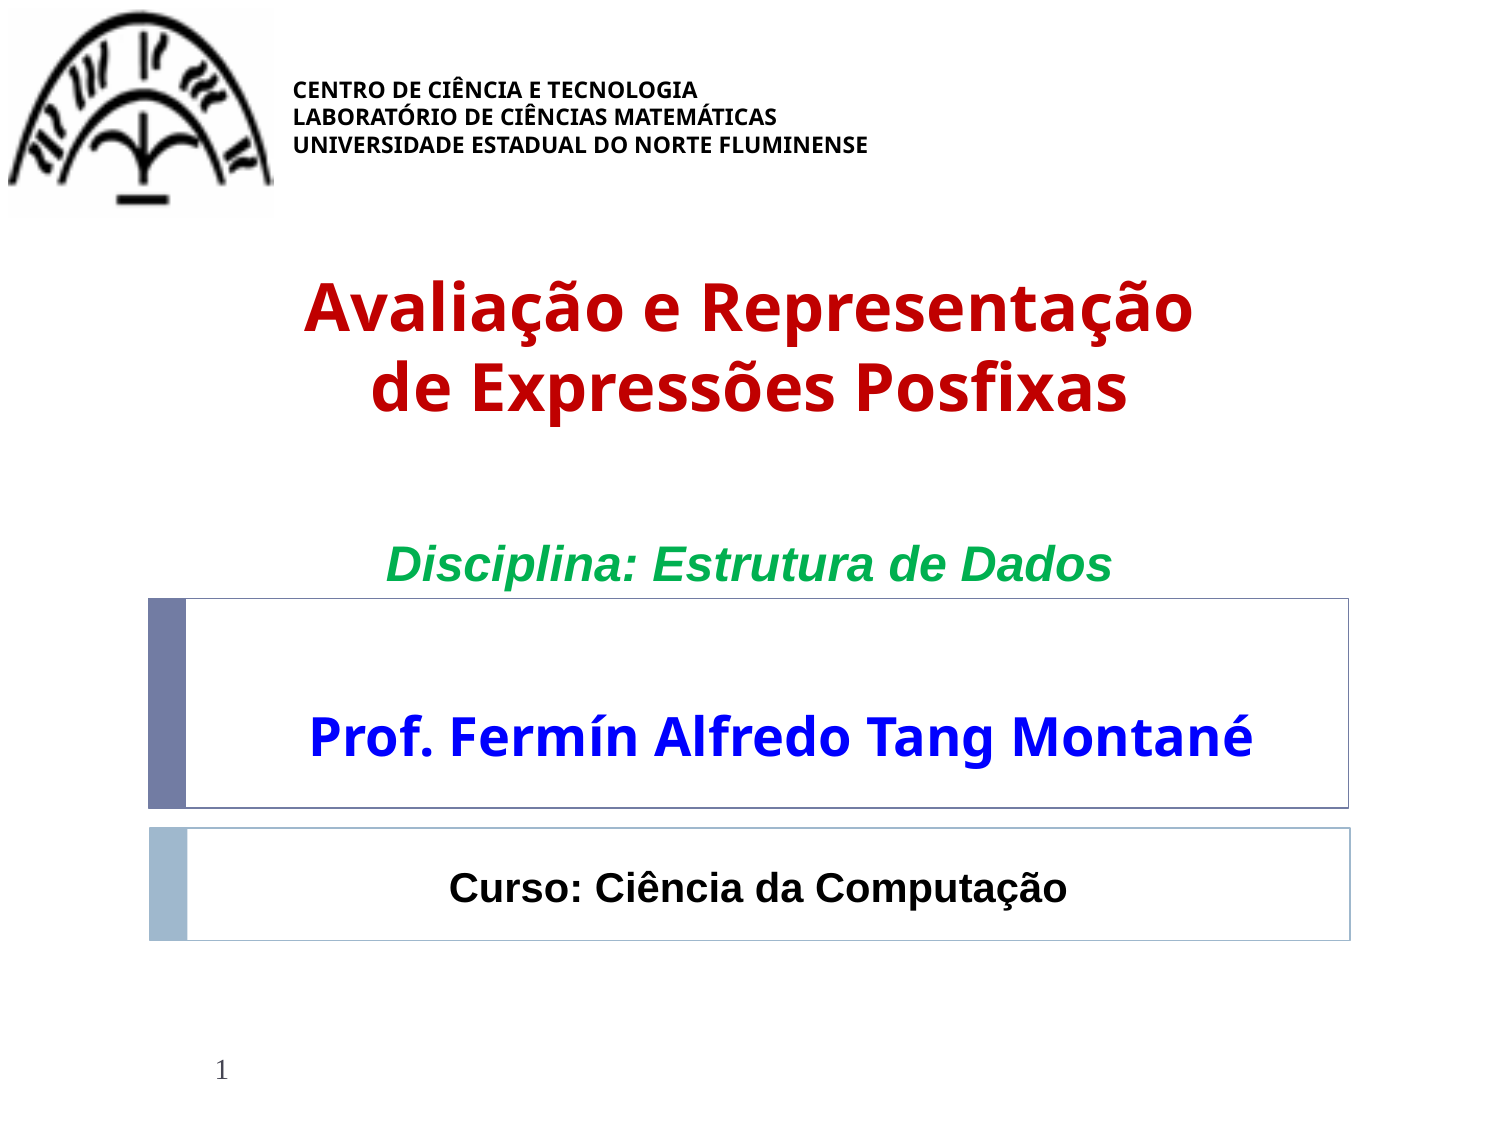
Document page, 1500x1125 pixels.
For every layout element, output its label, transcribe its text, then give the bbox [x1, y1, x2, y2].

slide_number ‹#› [199, 1042, 400, 1103]
title Avaliação e Representação de Expressões Posfixas [112, 200, 1388, 550]
subtitle Prof. Fermín Alfredo Tang Montané [220, 694, 1270, 808]
text_box Disciplina: Estrutura de Dados [224, 523, 1275, 597]
picture [8, 8, 275, 218]
text_box Curso: Ciência da Computação [233, 850, 1284, 927]
text_box CENTRO DE CIÊNCIA E TECNOLOGIA LABORATÓRIO DE CIÊNCIAS MATEMÁTICAS UNIVERSIDADE ESTADUAL DO NORTE FLUMINENSE [280, 60, 923, 166]
